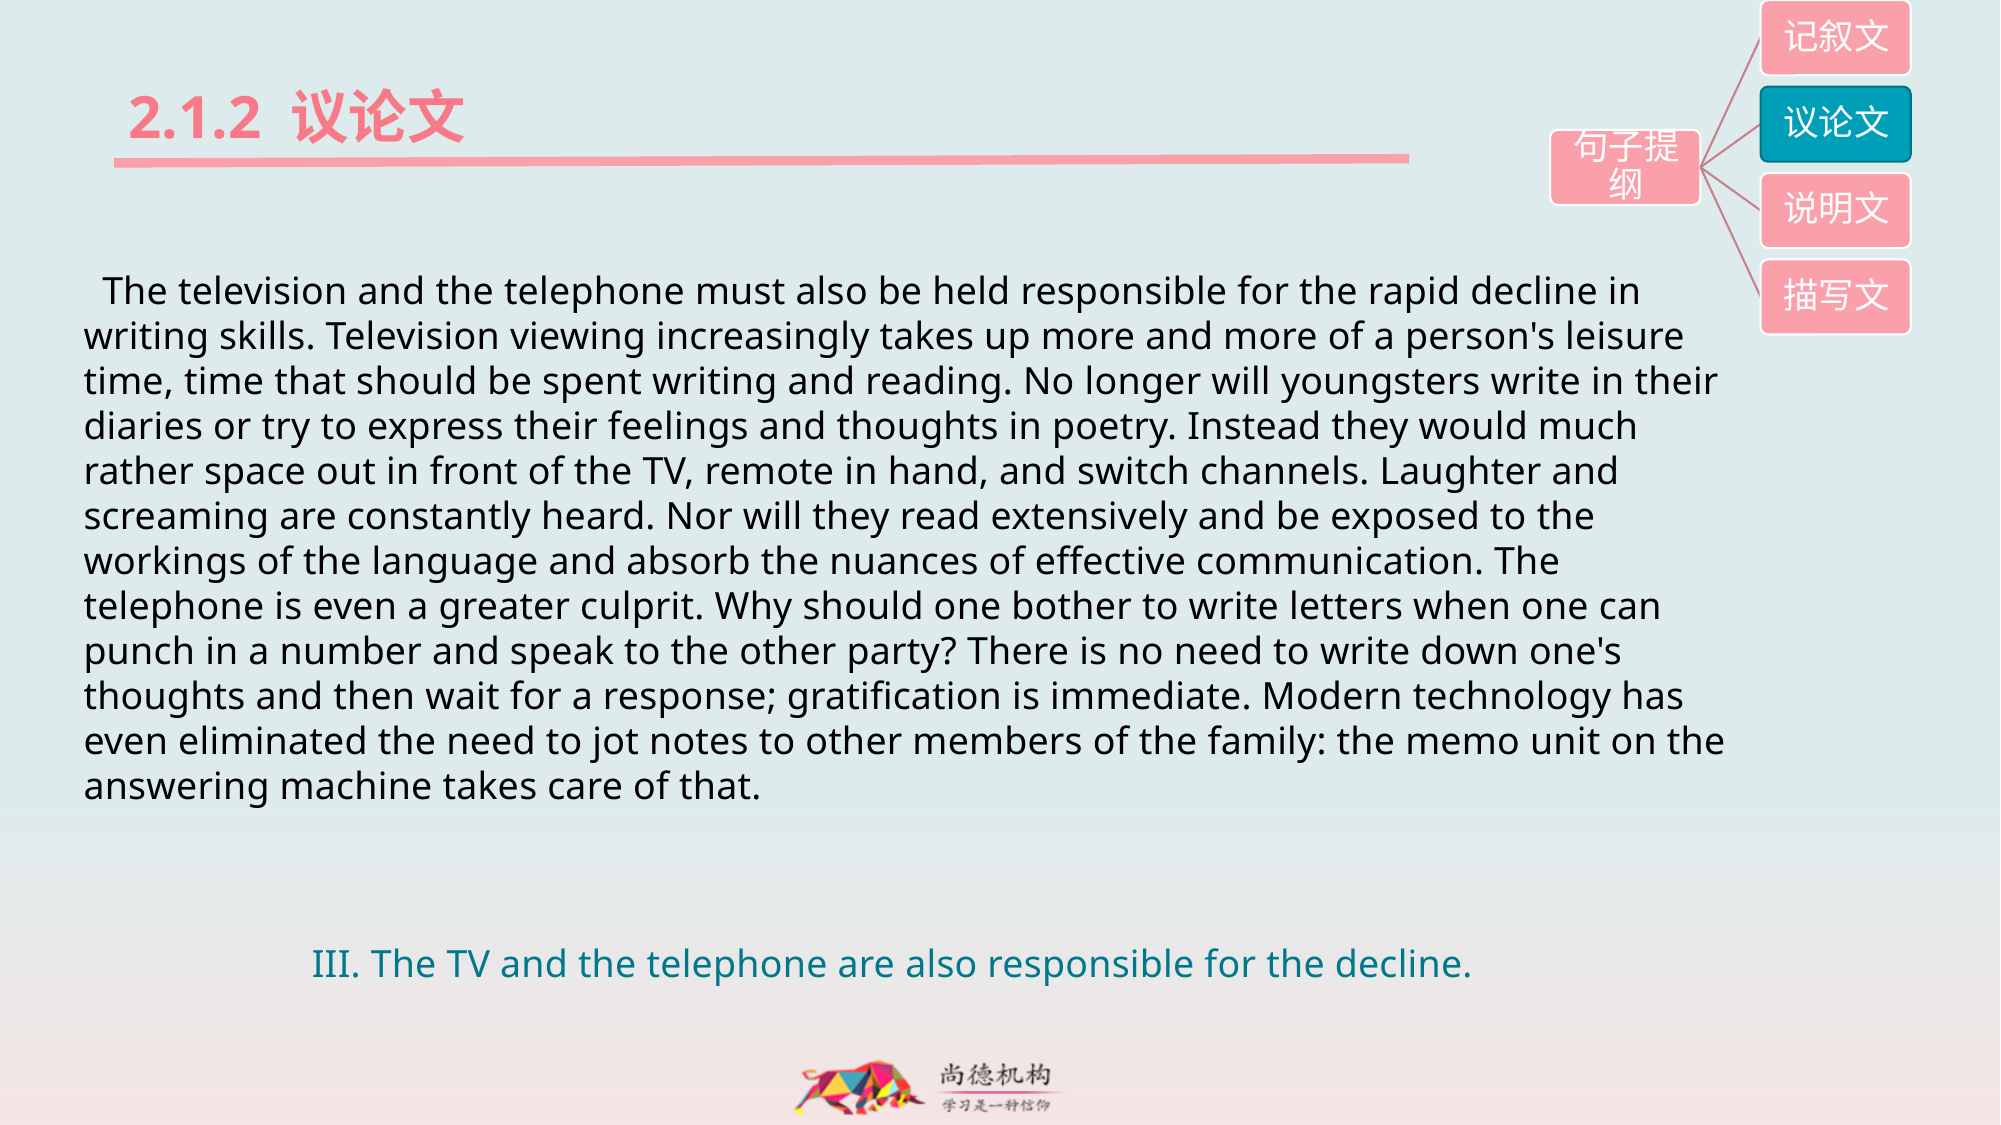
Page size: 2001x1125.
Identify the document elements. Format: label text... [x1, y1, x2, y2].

text_box III. The TV and the telephone are also responsible for the decline. [276, 907, 1513, 993]
picture [786, 1053, 1236, 1125]
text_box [113, 158, 1410, 163]
text_box 2.1.2 议论文 [113, 72, 1368, 158]
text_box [1495, 0, 1966, 335]
text_box The television and the telephone must also be held responsible for the rapid decline in writing skills. Television viewing increasingly takes up more and more of a person's leisure time, time that should be spent writing and reading. No longer will youngsters write in their diaries or try to express their feelings and thoughts in poetry. Instead they would much rather space out in front of the TV, remote in hand, and switch channels. Laughter and screaming are constantly heard. Nor will they read extensively and be exposed to the workings of the language and absorb the nuances of effective communication. The telephone is even a greater culprit. Why should one bother to write letters when one can punch in a number and speak to the other party? There is no need to write down one's thoughts and then wait for a response; gratification is immediate. Modern technology has even eliminated the need to jot notes to other members of the family: the memo unit on the answering machine takes care of that. [66, 259, 1756, 815]
